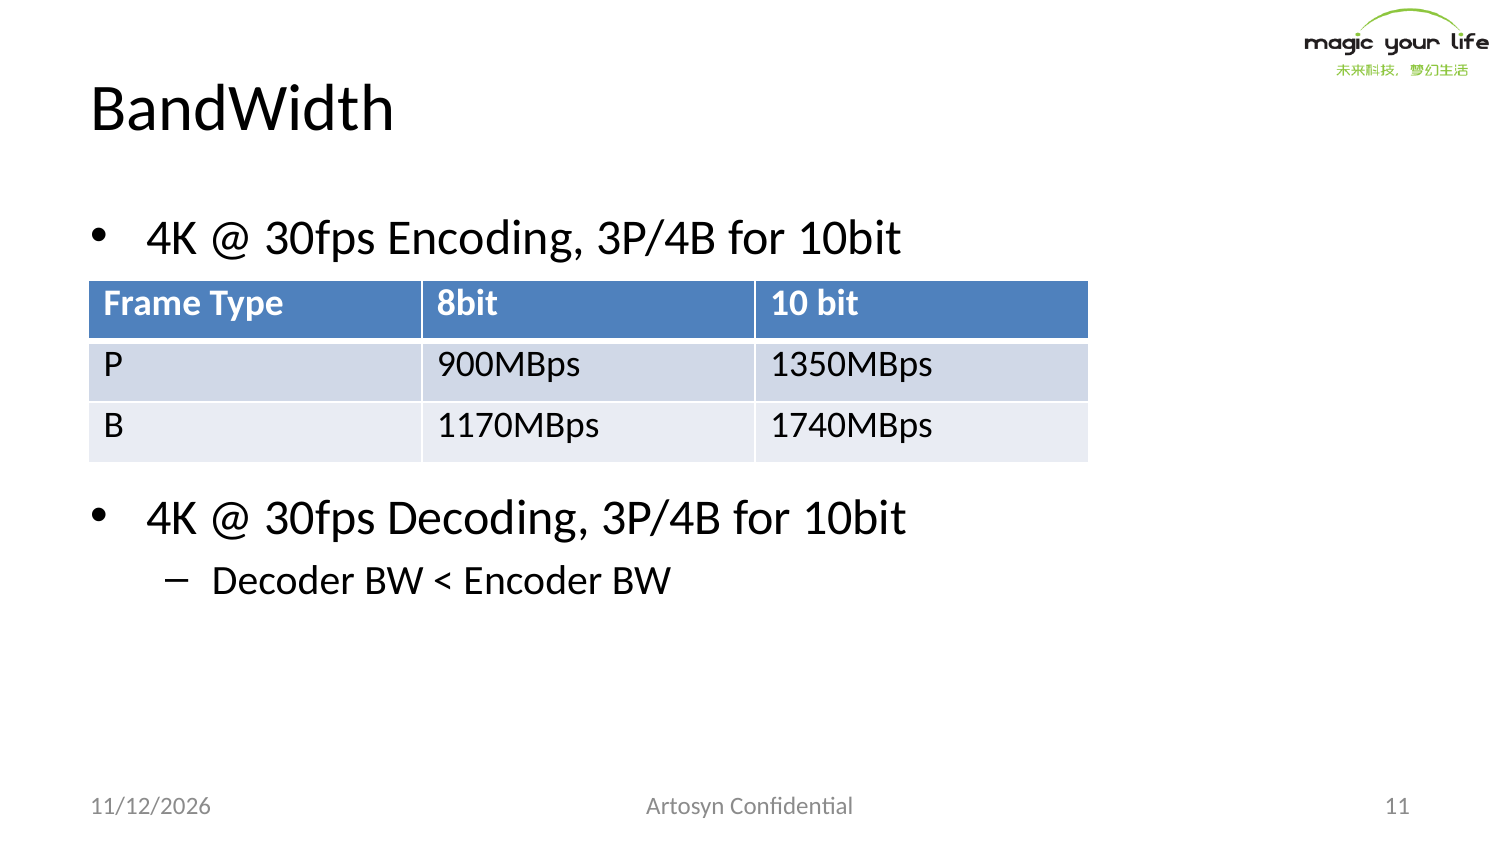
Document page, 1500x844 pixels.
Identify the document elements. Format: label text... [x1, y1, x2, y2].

picture [1295, 4, 1497, 85]
title BandWidth [75, 33, 1425, 175]
table_cell 1170MBps [423, 403, 754, 462]
table_cell 900MBps [423, 344, 754, 401]
slide_number 11 [1074, 782, 1425, 827]
table_header 10 bit [756, 281, 1088, 338]
table_header 8bit [423, 281, 754, 338]
table_cell P [89, 344, 421, 401]
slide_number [75, 782, 425, 827]
table_cell 1350MBps [756, 344, 1088, 401]
footer Artosyn Confidential [512, 782, 988, 827]
list 4K @ 30fps Encoding, 3P/4B for 10bit 4K @ 30fps Decoding, 3P/4B for 10bit Decoder BW < Encoder BW [75, 196, 1425, 754]
table_header Frame Type [89, 281, 421, 338]
table_cell 1740MBps [756, 403, 1088, 462]
table_cell B [89, 403, 421, 462]
